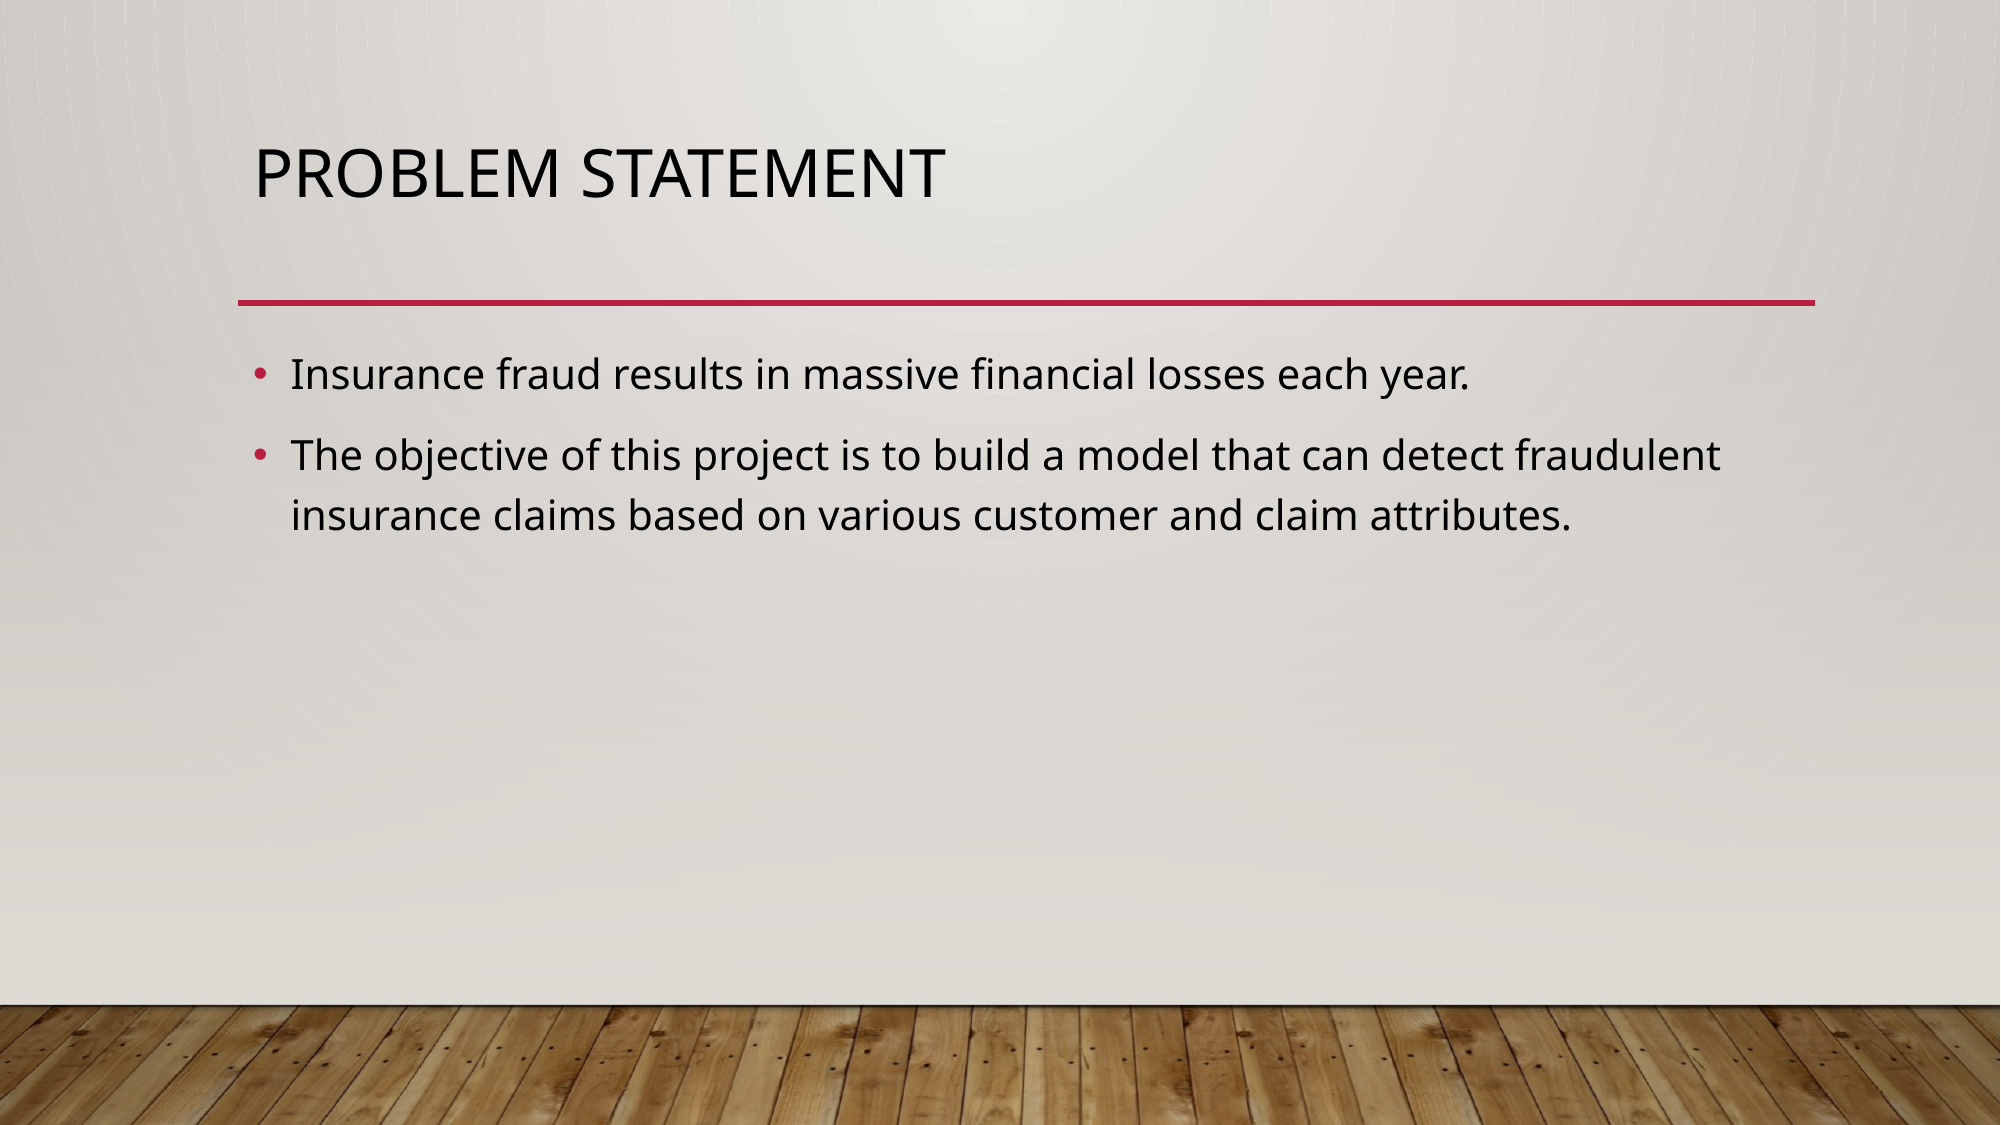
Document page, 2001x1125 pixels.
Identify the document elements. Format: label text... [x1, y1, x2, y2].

title Problem Statement [238, 131, 1814, 305]
list Insurance fraud results in massive financial losses each year. The objective of this project is to build a model that can detect fraudulent insurance claims based on various customer and claim attributes. [238, 330, 1814, 897]
picture [0, 1005, 2000, 1125]
